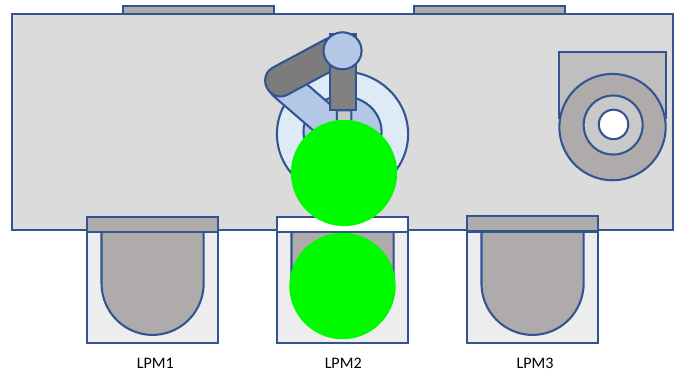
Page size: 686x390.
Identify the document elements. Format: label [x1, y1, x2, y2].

text_box [290, 121, 399, 228]
text_box [290, 233, 327, 269]
text_box [276, 216, 409, 233]
text_box [288, 231, 397, 341]
text_box [276, 233, 409, 344]
text_box [11, 13, 674, 231]
text_box [559, 51, 666, 181]
text_box [86, 233, 219, 344]
text_box [466, 215, 599, 232]
text_box [362, 73, 410, 168]
text_box [86, 216, 219, 233]
text_box [123, 5, 565, 15]
text_box [480, 232, 585, 336]
text_box [259, 32, 362, 183]
text_box [358, 233, 395, 269]
text_box [100, 233, 205, 336]
text_box [466, 232, 599, 344]
text_box [362, 99, 383, 134]
text_box [94, 345, 580, 380]
